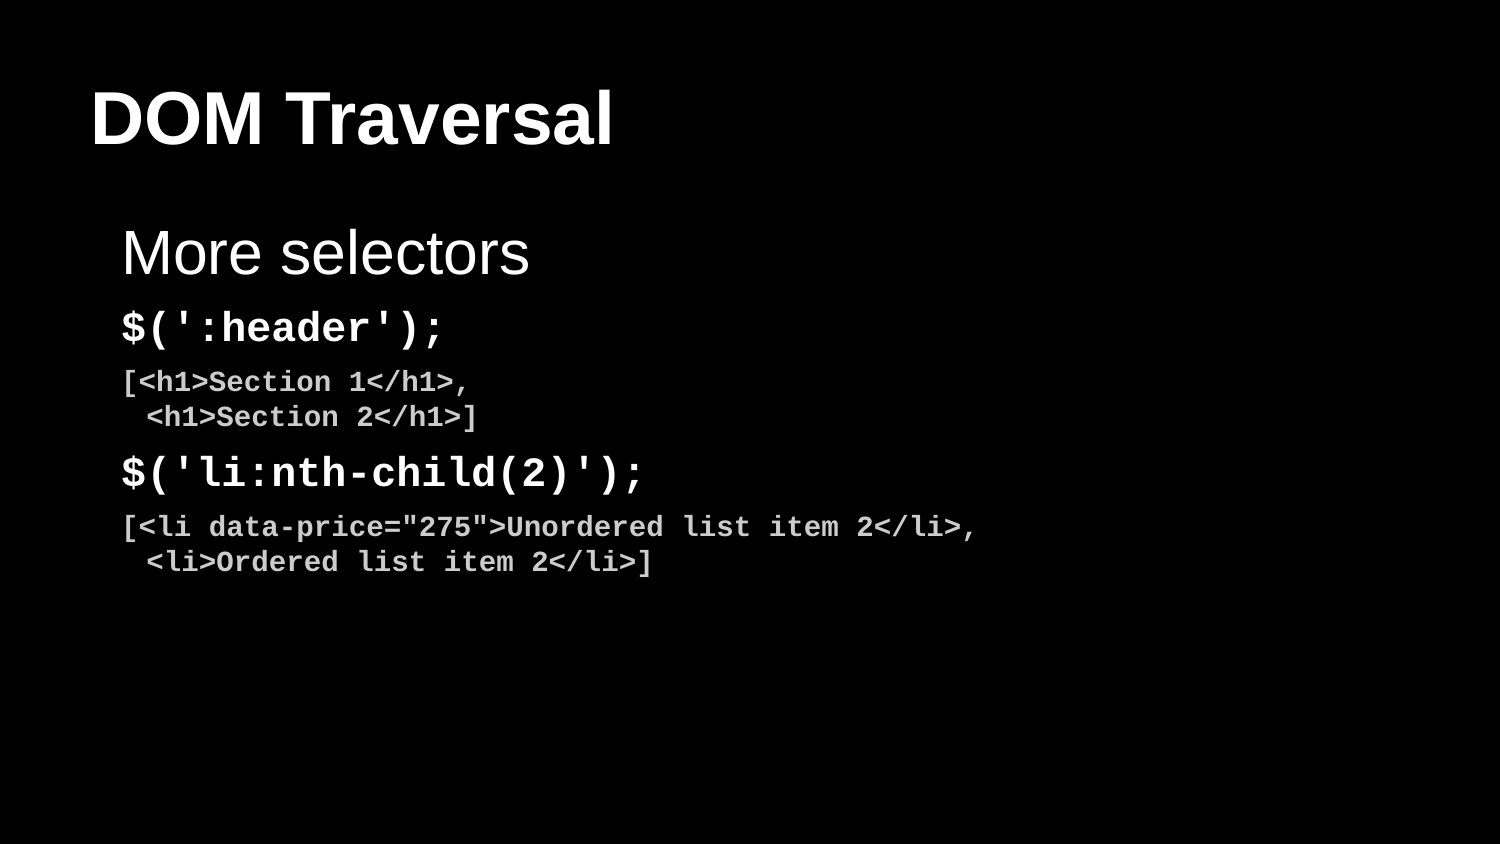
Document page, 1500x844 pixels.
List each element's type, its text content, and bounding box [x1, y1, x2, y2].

list More selectors $(':header'); [<h1>​Section 1​</h1>, <h1>​Section 2​</h1>] $('li:nth-child(2)'); [<li data-price=​"275">​Unordered list item 2​</li>, <li>​Ordered list item 2​</li>] [75, 196, 1425, 808]
title DOM Traversal [75, 33, 1425, 175]
